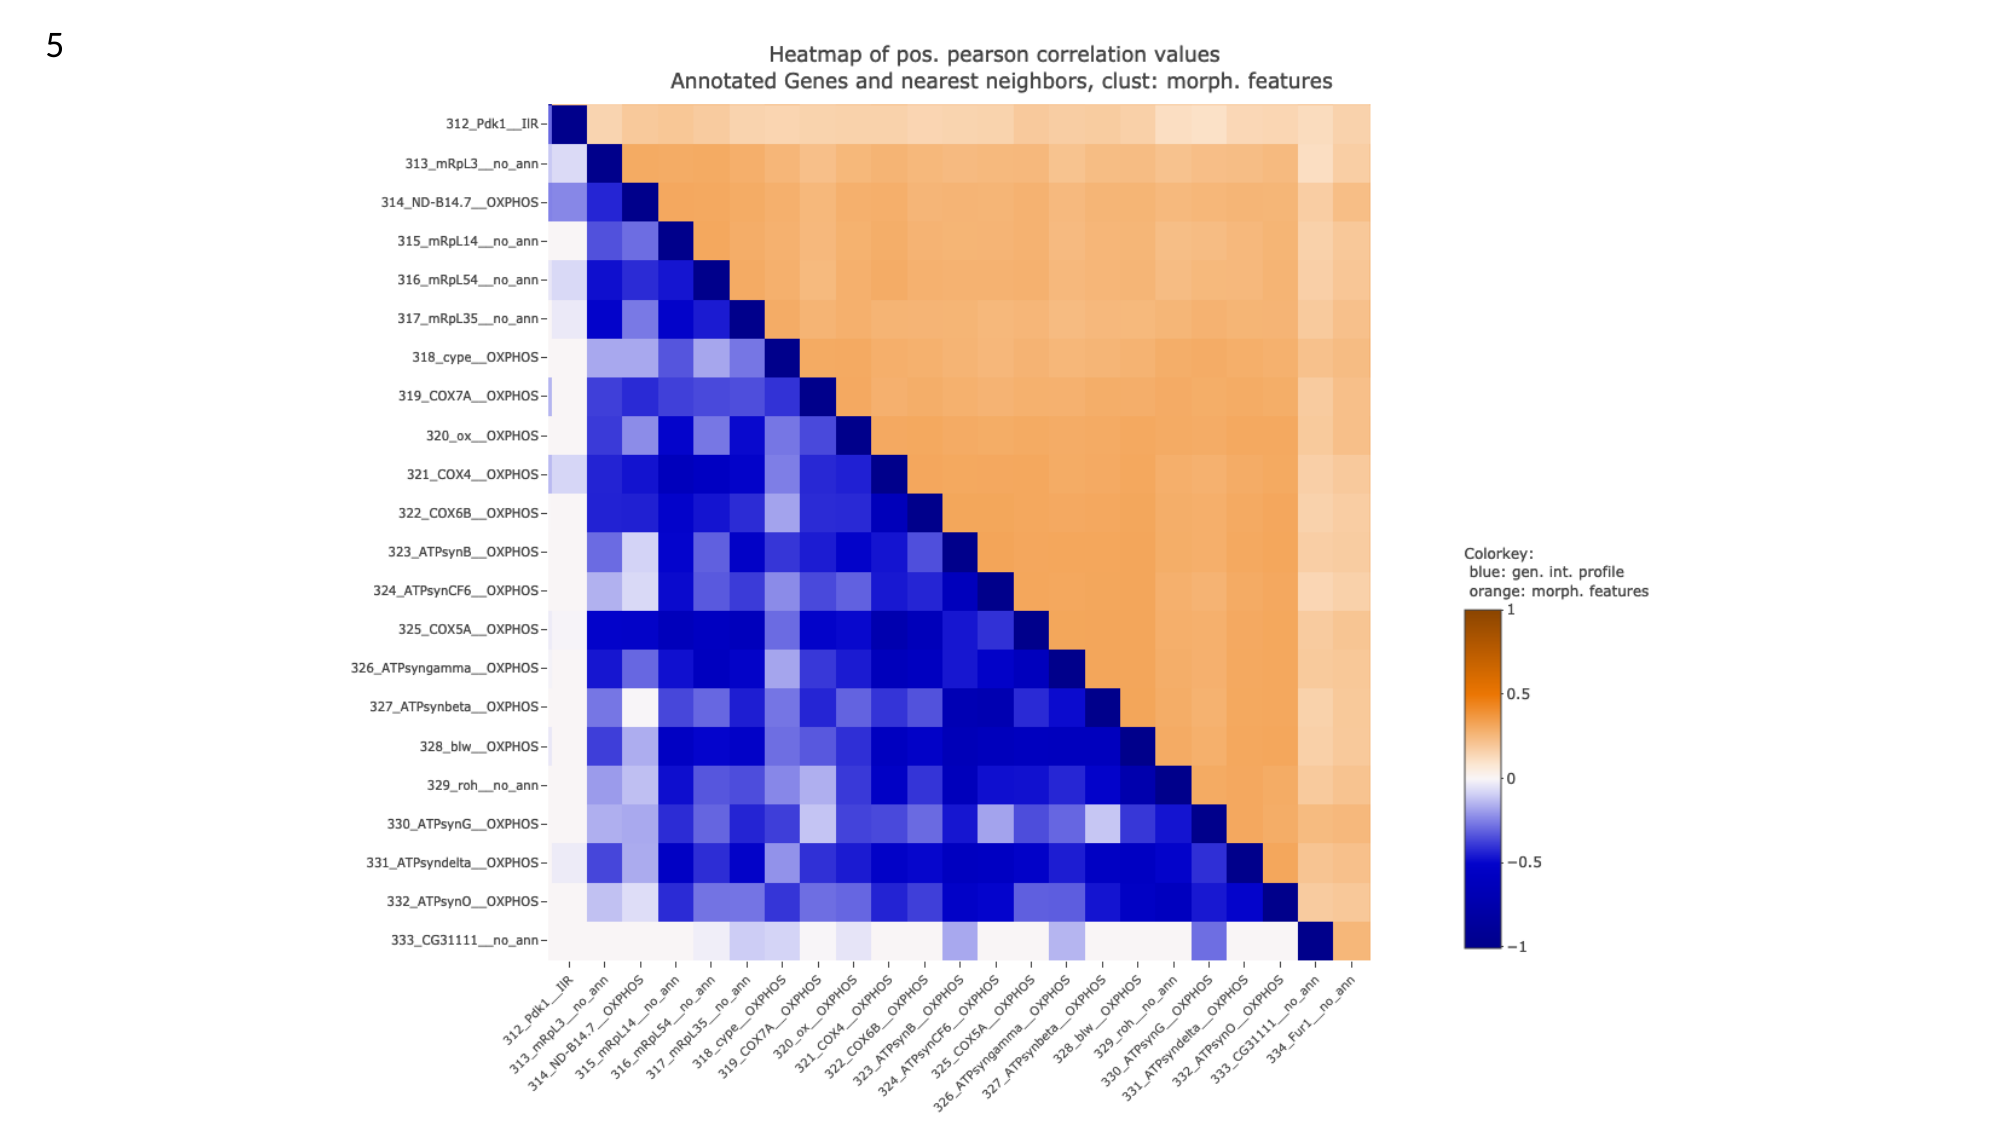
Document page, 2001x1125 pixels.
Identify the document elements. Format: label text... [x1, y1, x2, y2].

text_box 5 [30, 12, 80, 73]
picture [338, 0, 1662, 1125]
